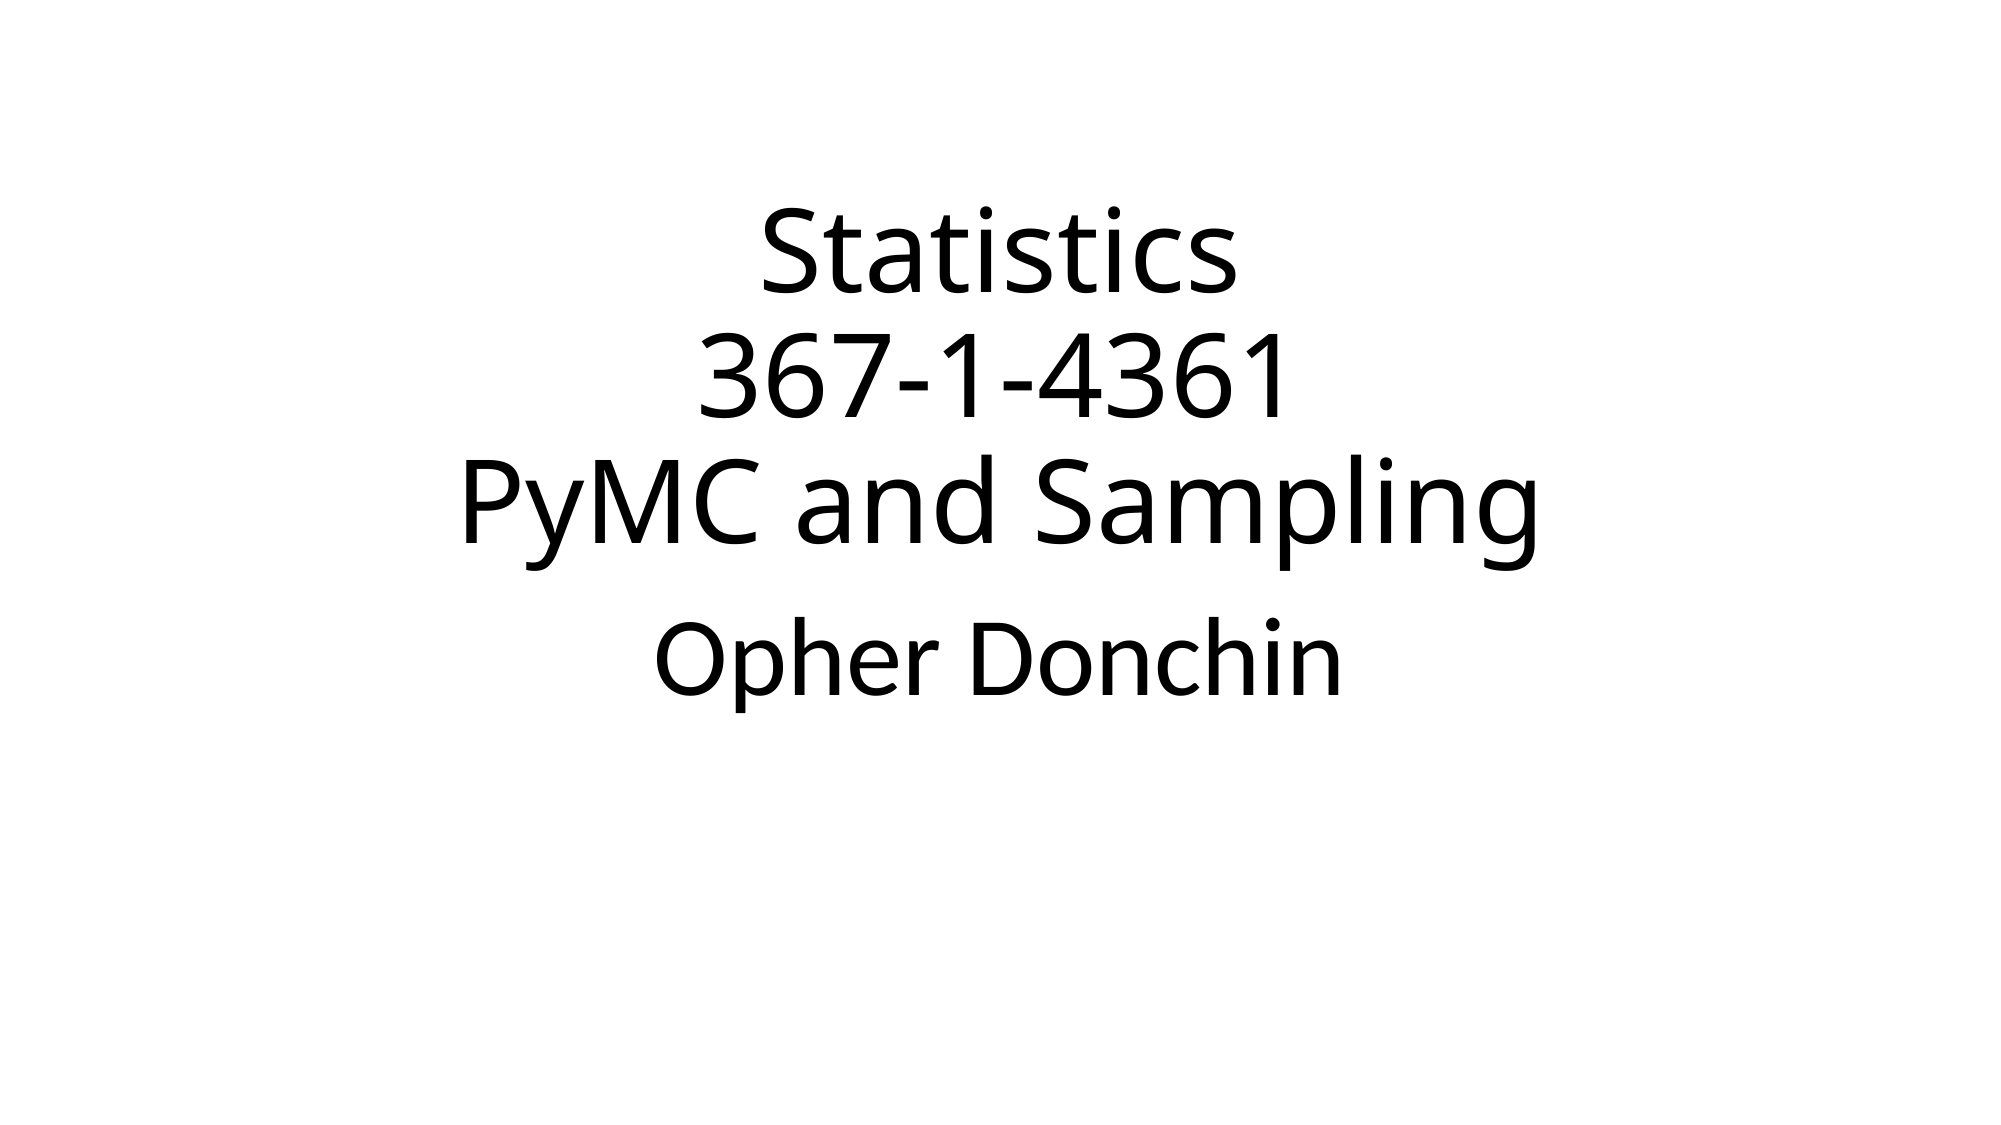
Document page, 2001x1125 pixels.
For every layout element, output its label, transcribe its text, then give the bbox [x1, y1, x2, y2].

subtitle Opher Donchin [249, 590, 1750, 863]
title Statistics 367-1-4361 PyMC and Sampling [249, 184, 1750, 576]
